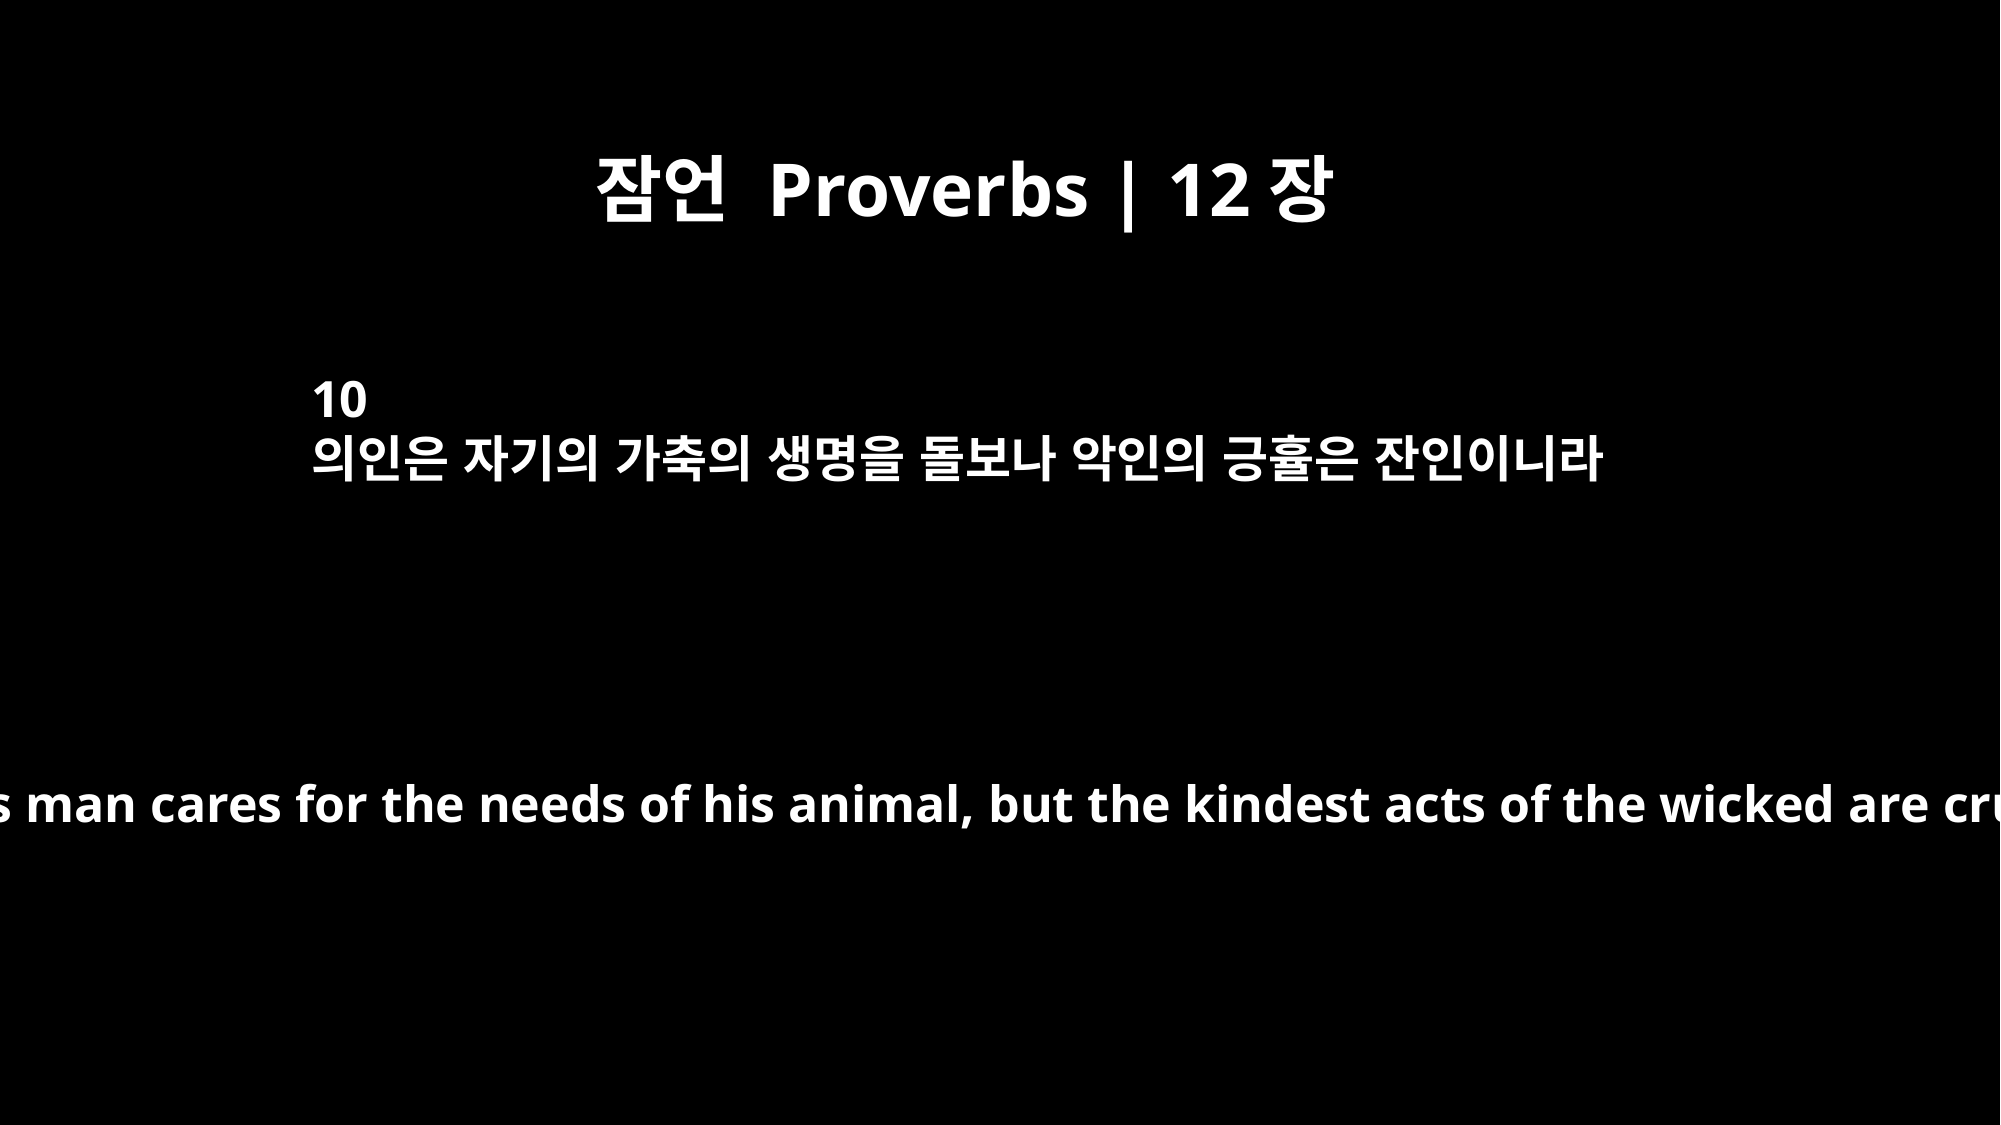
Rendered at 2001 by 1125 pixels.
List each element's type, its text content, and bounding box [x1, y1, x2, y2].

text_box 잠언 Proverbs | 12장 [580, 136, 1352, 239]
text_box A righteous man cares for the needs of his animal, but the kindest acts of the wicked are cruel. [0, 764, 2000, 840]
text_box 10 의인은 자기의 가축의 생명을 돌보나 악인의 긍휼은 잔인이니라 [296, 359, 1621, 495]
